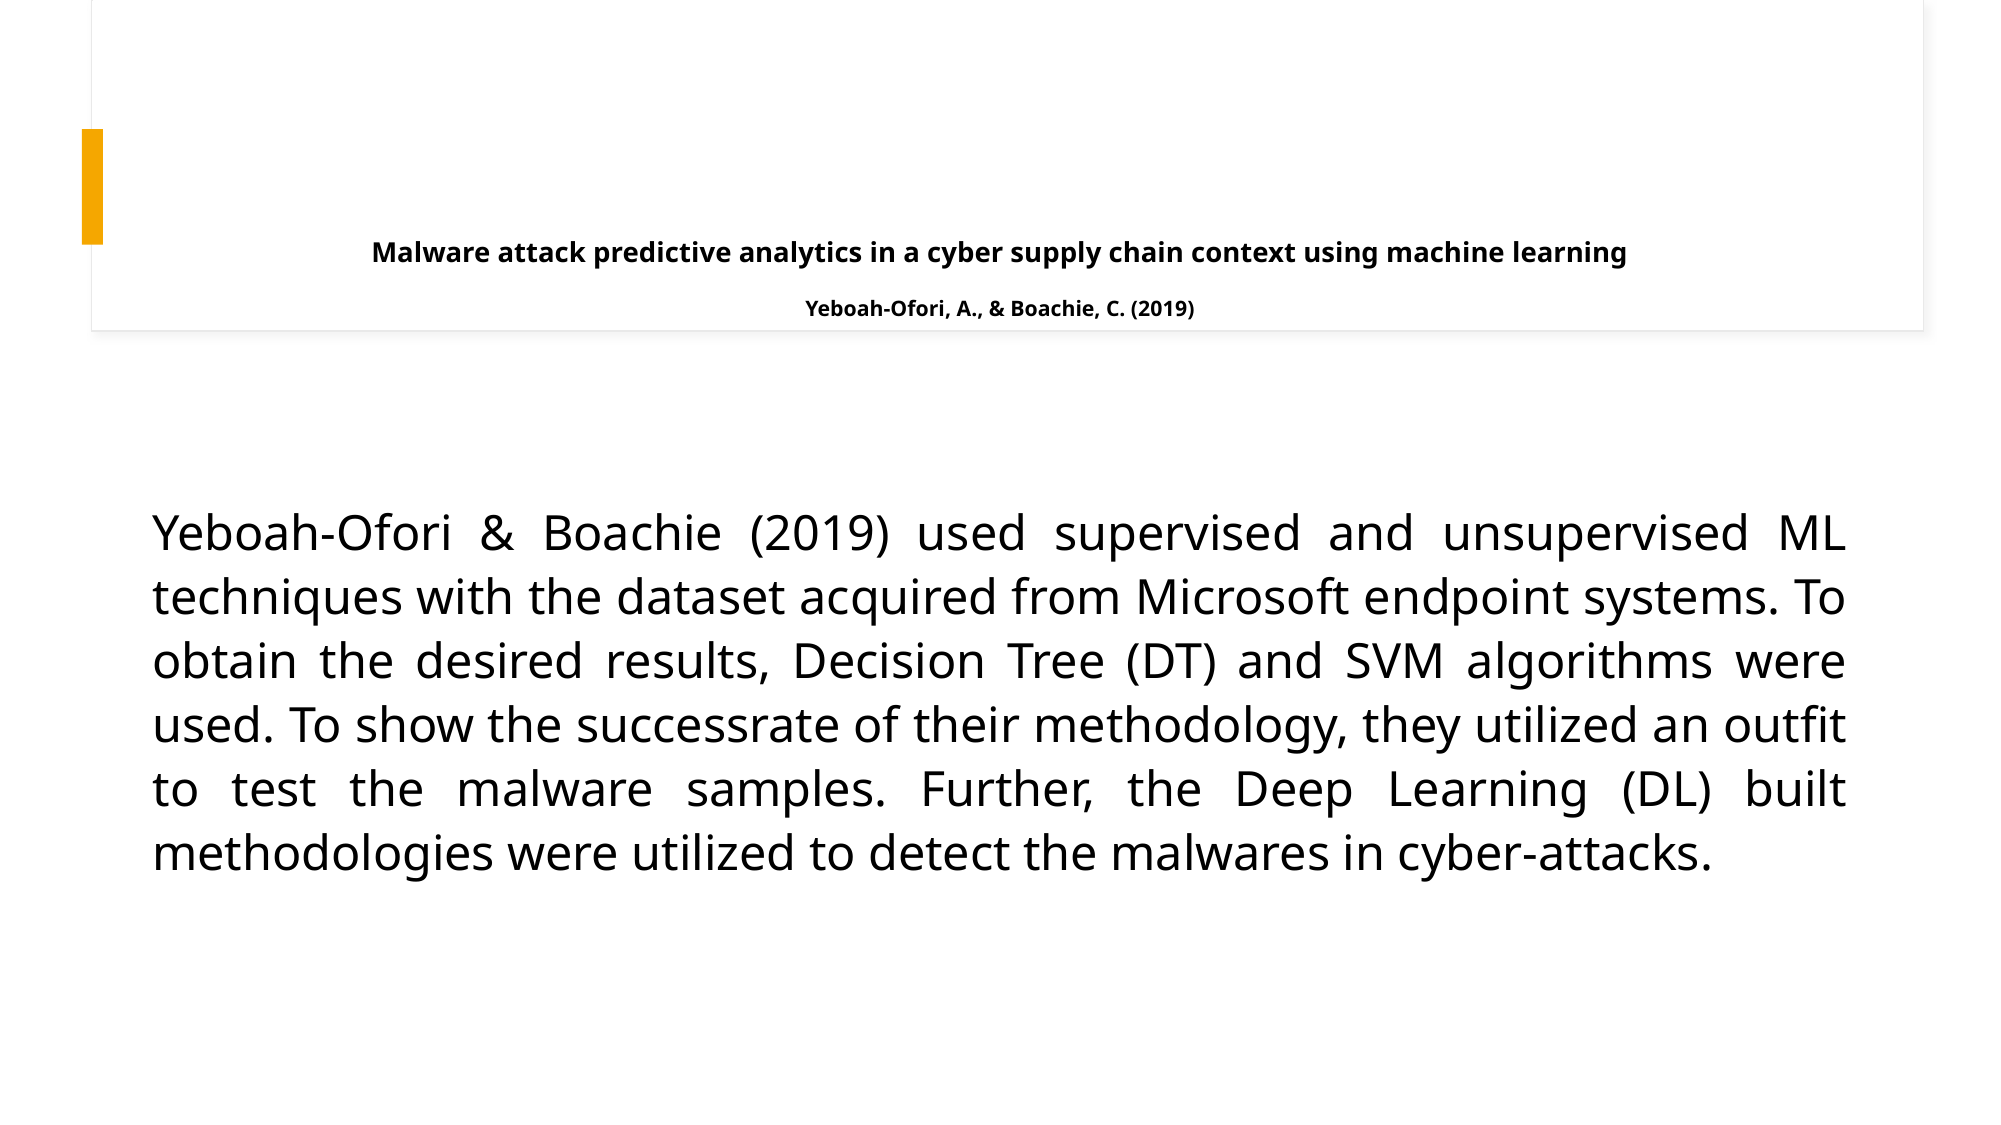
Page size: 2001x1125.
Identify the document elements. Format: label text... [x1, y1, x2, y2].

list Yeboah-Ofori & Boachie (2019) used supervised and unsupervised ML techniques with the dataset acquired from Microsoft endpoint systems. To obtain the desired results, Decision Tree (DT) and SVM algorithms were used. To show the successrate of their methodology, they utilized an outfit to test the malware samples. Further, the Deep Learning (DL) built methodologies were utilized to detect the malwares in cyber-attacks. [137, 488, 1863, 940]
title Malware attack predictive analytics in a cyber supply chain context using machine learning Yeboah-Ofori, A., & Boachie, C. (2019) [137, 230, 1863, 330]
